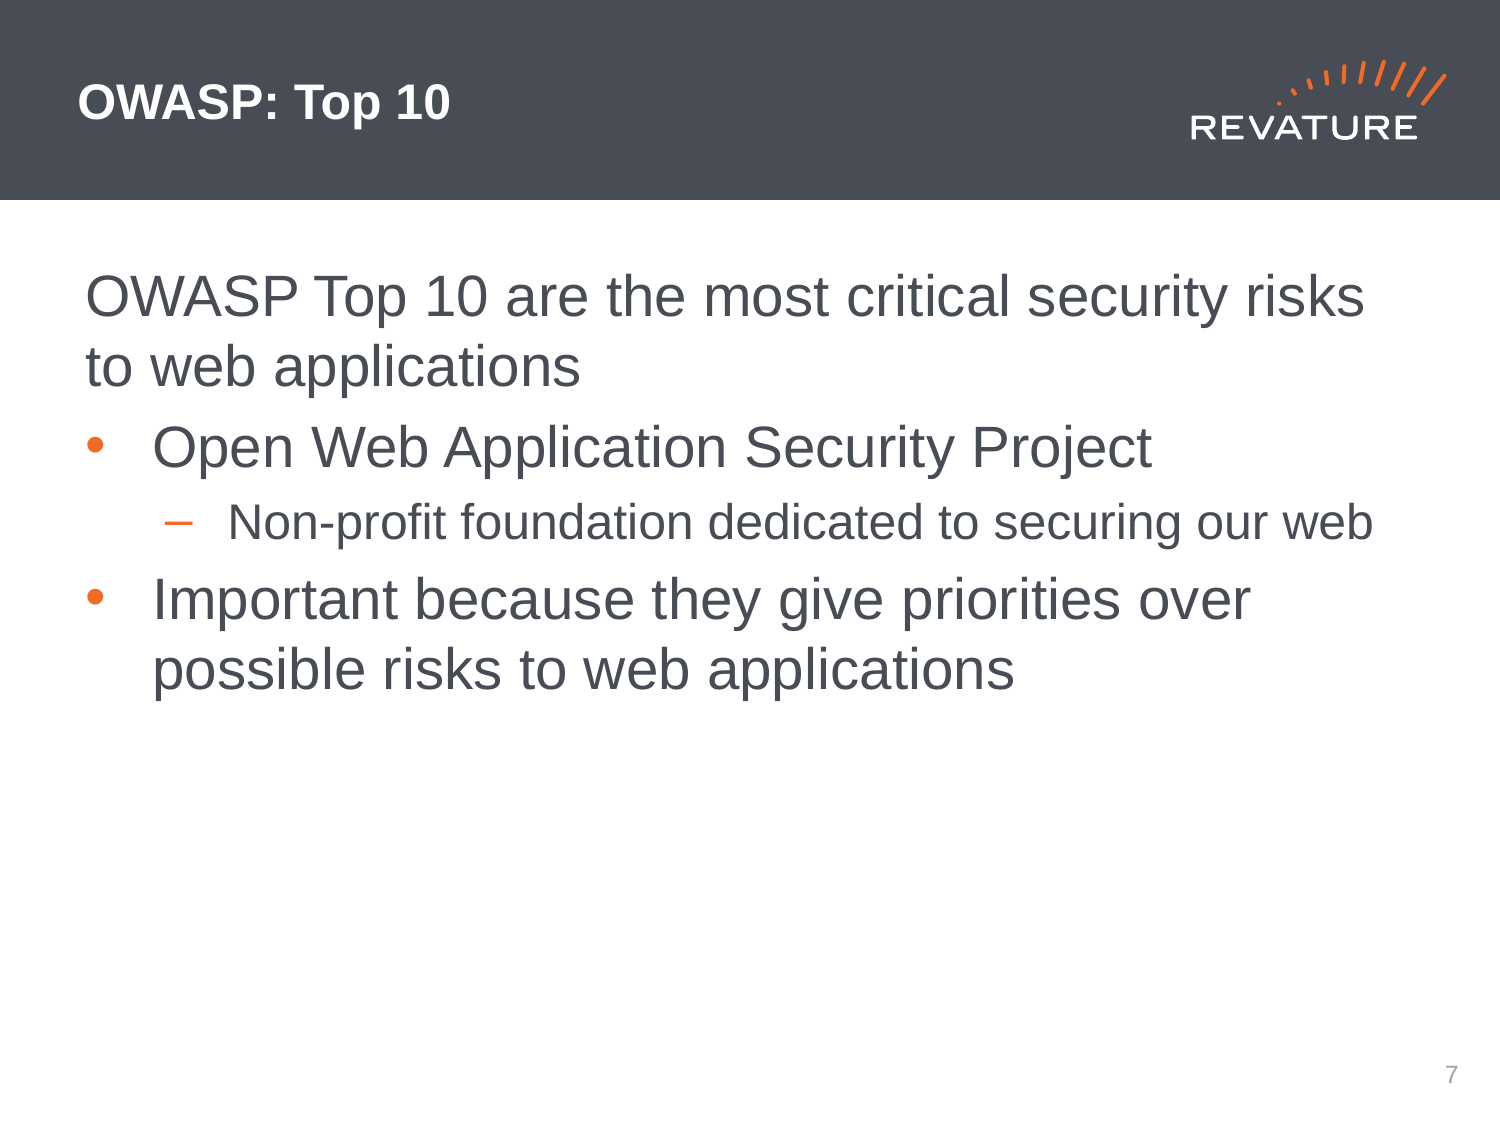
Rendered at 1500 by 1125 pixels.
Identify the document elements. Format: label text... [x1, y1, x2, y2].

title OWASP: Top 10 [62, 0, 1084, 200]
list OWASP Top 10 are the most critical security risks to web applications Open Web Application Security Project Non-profit foundation dedicated to securing our web Important because they give priorities over possible risks to web applications [62, 243, 1438, 986]
slide_number 6 [1332, 1043, 1474, 1104]
